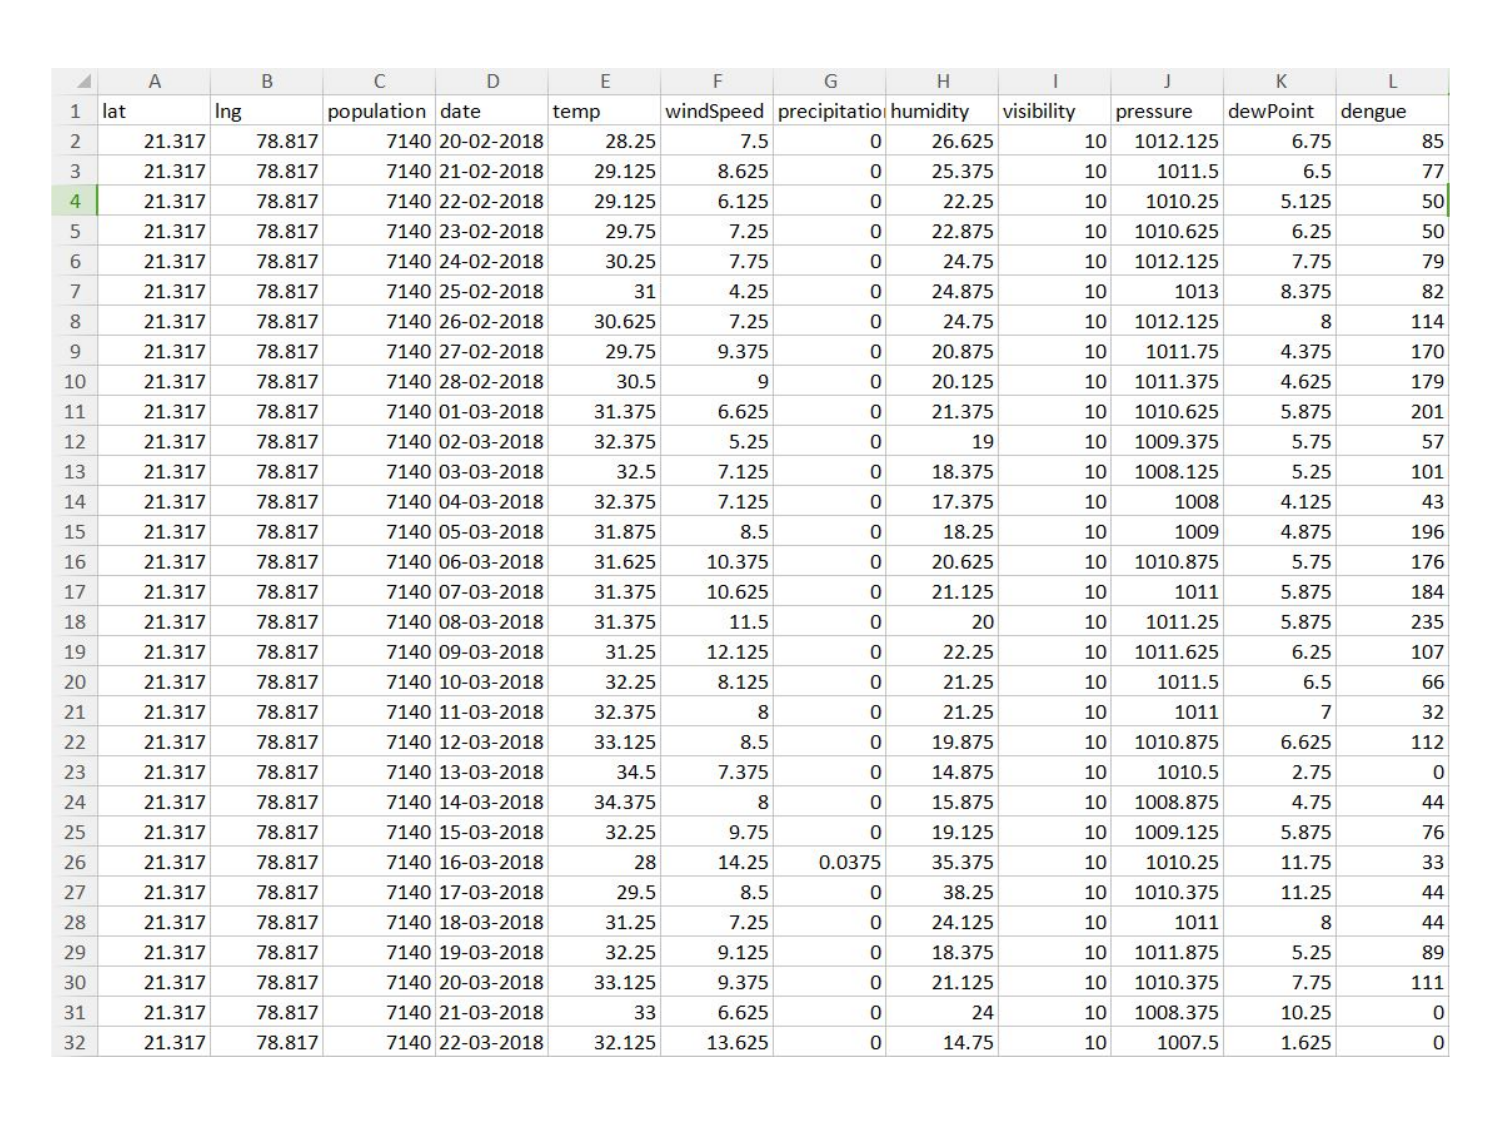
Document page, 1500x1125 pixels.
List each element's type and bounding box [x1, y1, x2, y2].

picture [51, 68, 1450, 1057]
